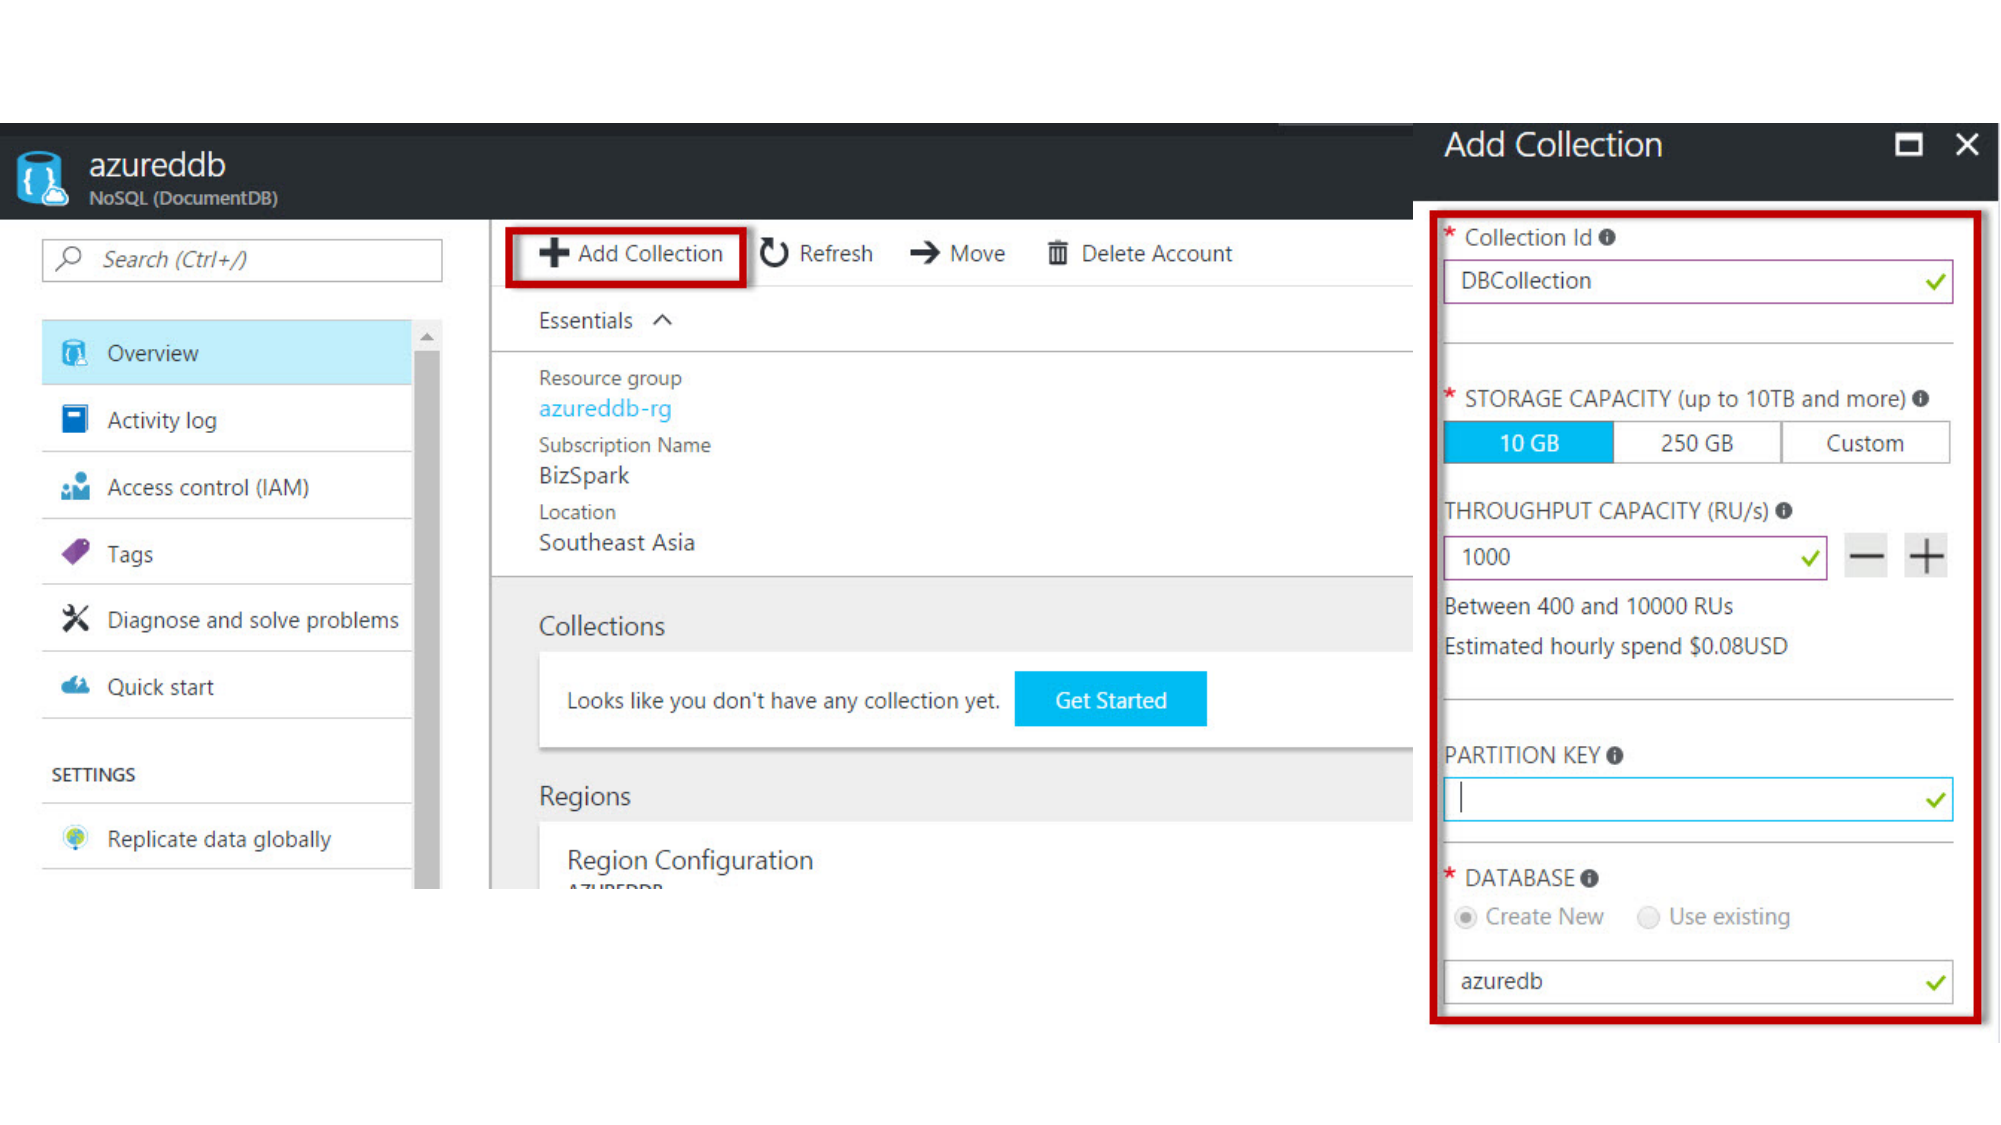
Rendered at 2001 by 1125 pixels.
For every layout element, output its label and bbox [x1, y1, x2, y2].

list [0, 123, 1413, 889]
picture [1413, 123, 2000, 1043]
